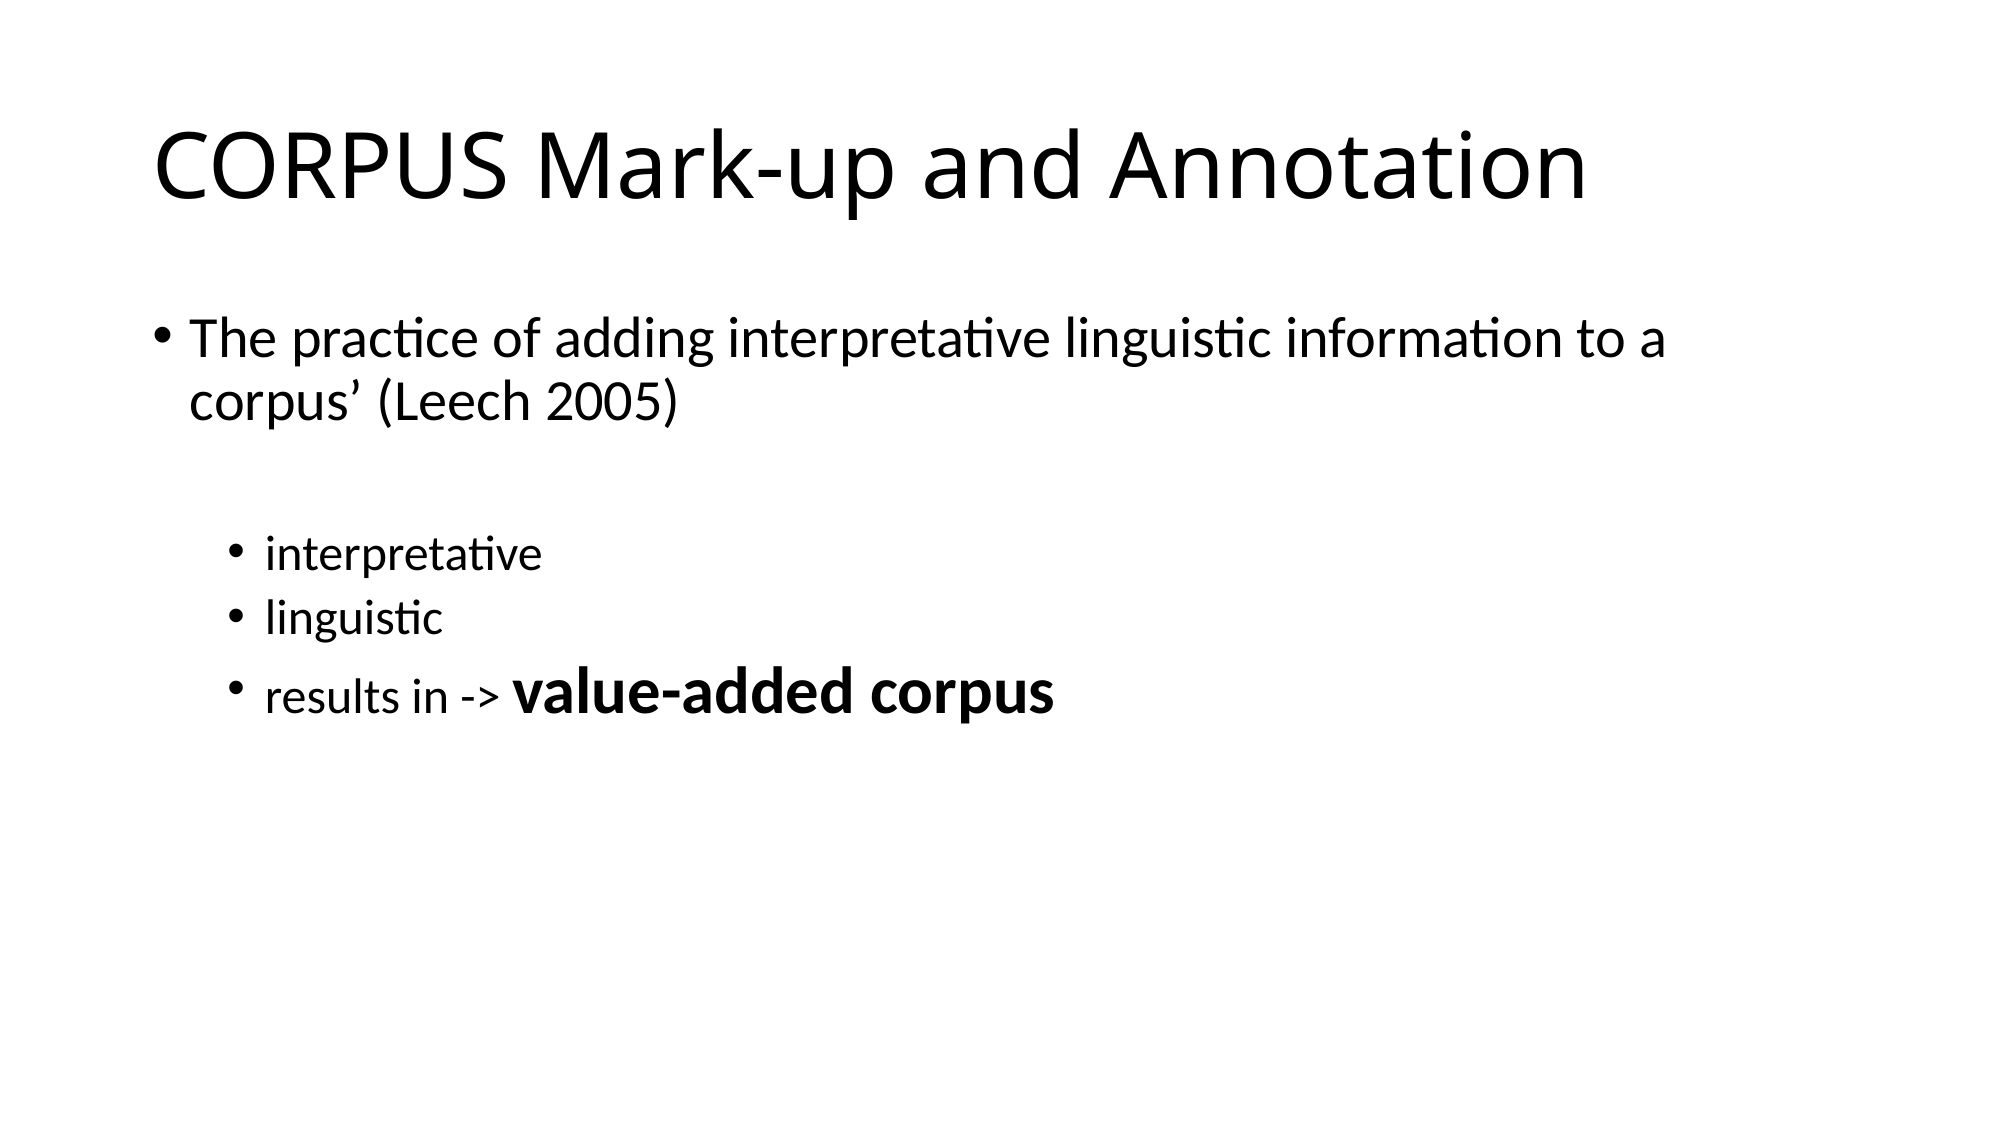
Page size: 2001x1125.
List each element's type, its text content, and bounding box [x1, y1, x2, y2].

list The practice of adding interpretative linguistic information to a corpus’ (Leech 2005) interpretative linguistic results in -> value-added corpus [137, 299, 1863, 1014]
title CORPUS Mark-up and Annotation [137, 59, 1863, 278]
